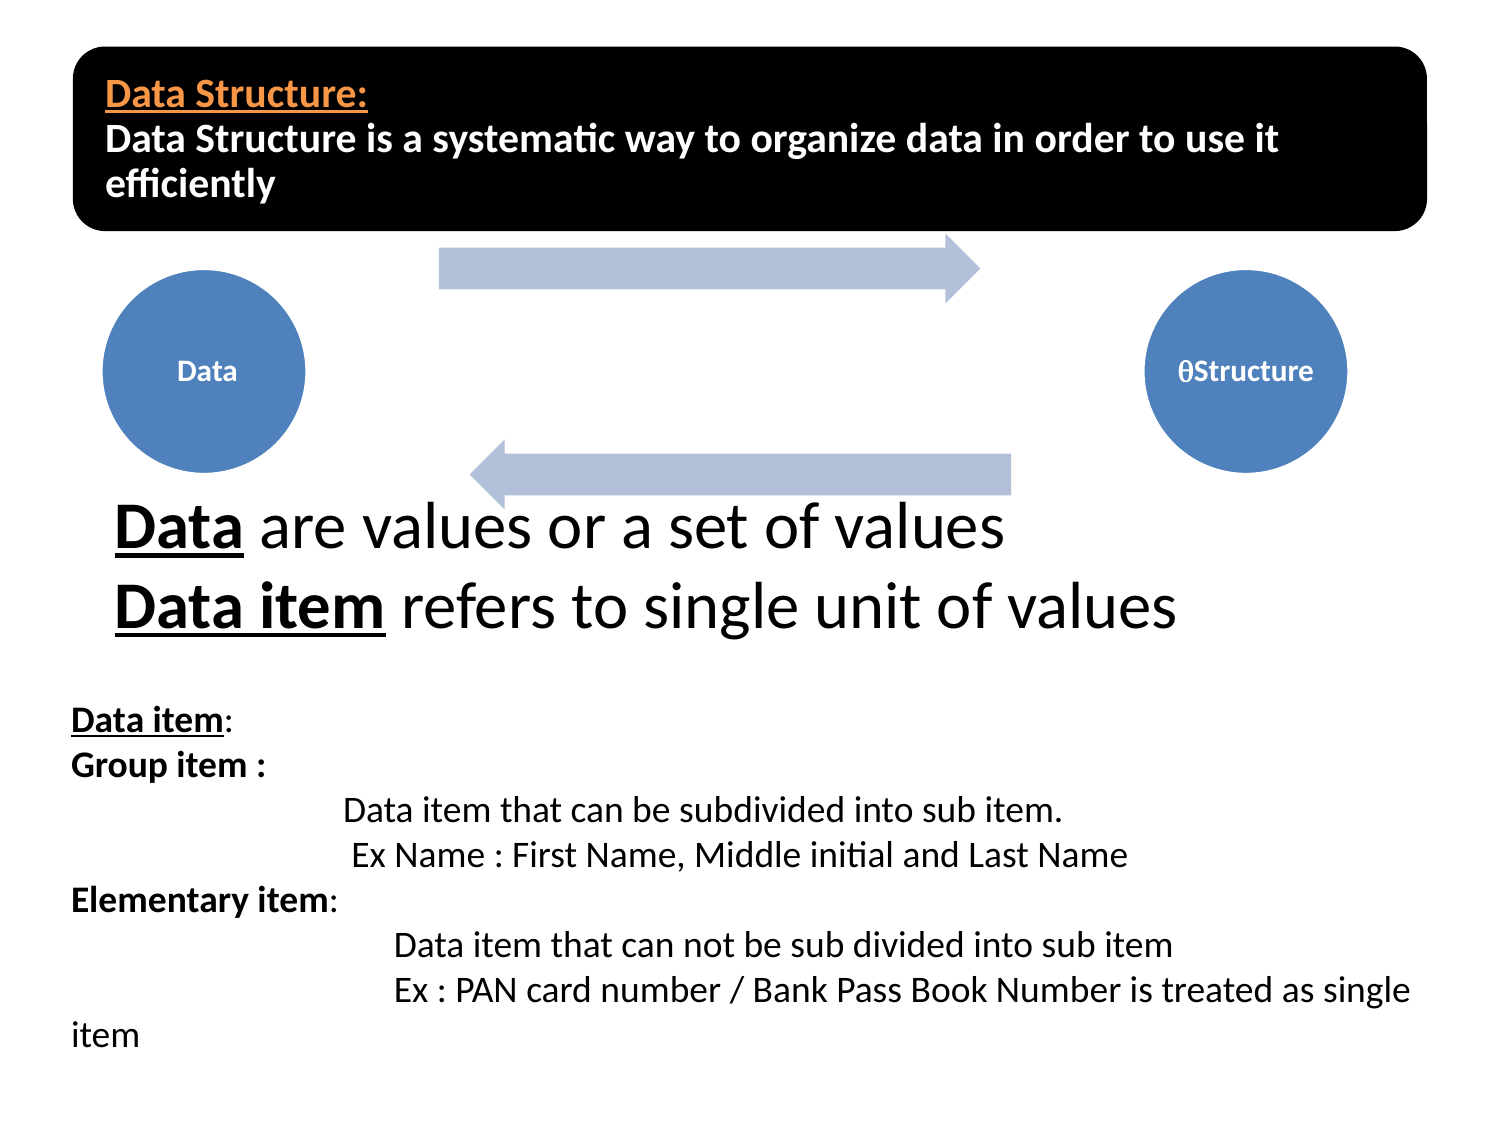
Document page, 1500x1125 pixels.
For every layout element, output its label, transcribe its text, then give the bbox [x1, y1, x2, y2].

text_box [74, 44, 1426, 233]
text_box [99, 267, 1351, 476]
text_box Data are values or a set of values Data item refers to single unit of values [99, 482, 1350, 650]
text_box Data item: Group item : Data item that can be subdivided into sub item. Ex Name : First Name, Middle initial and Last Name Elementary item: Data item that can not be sub divided into sub item Ex : PAN card number / Bank Pass Book Number is treated as single item [56, 687, 1463, 1063]
